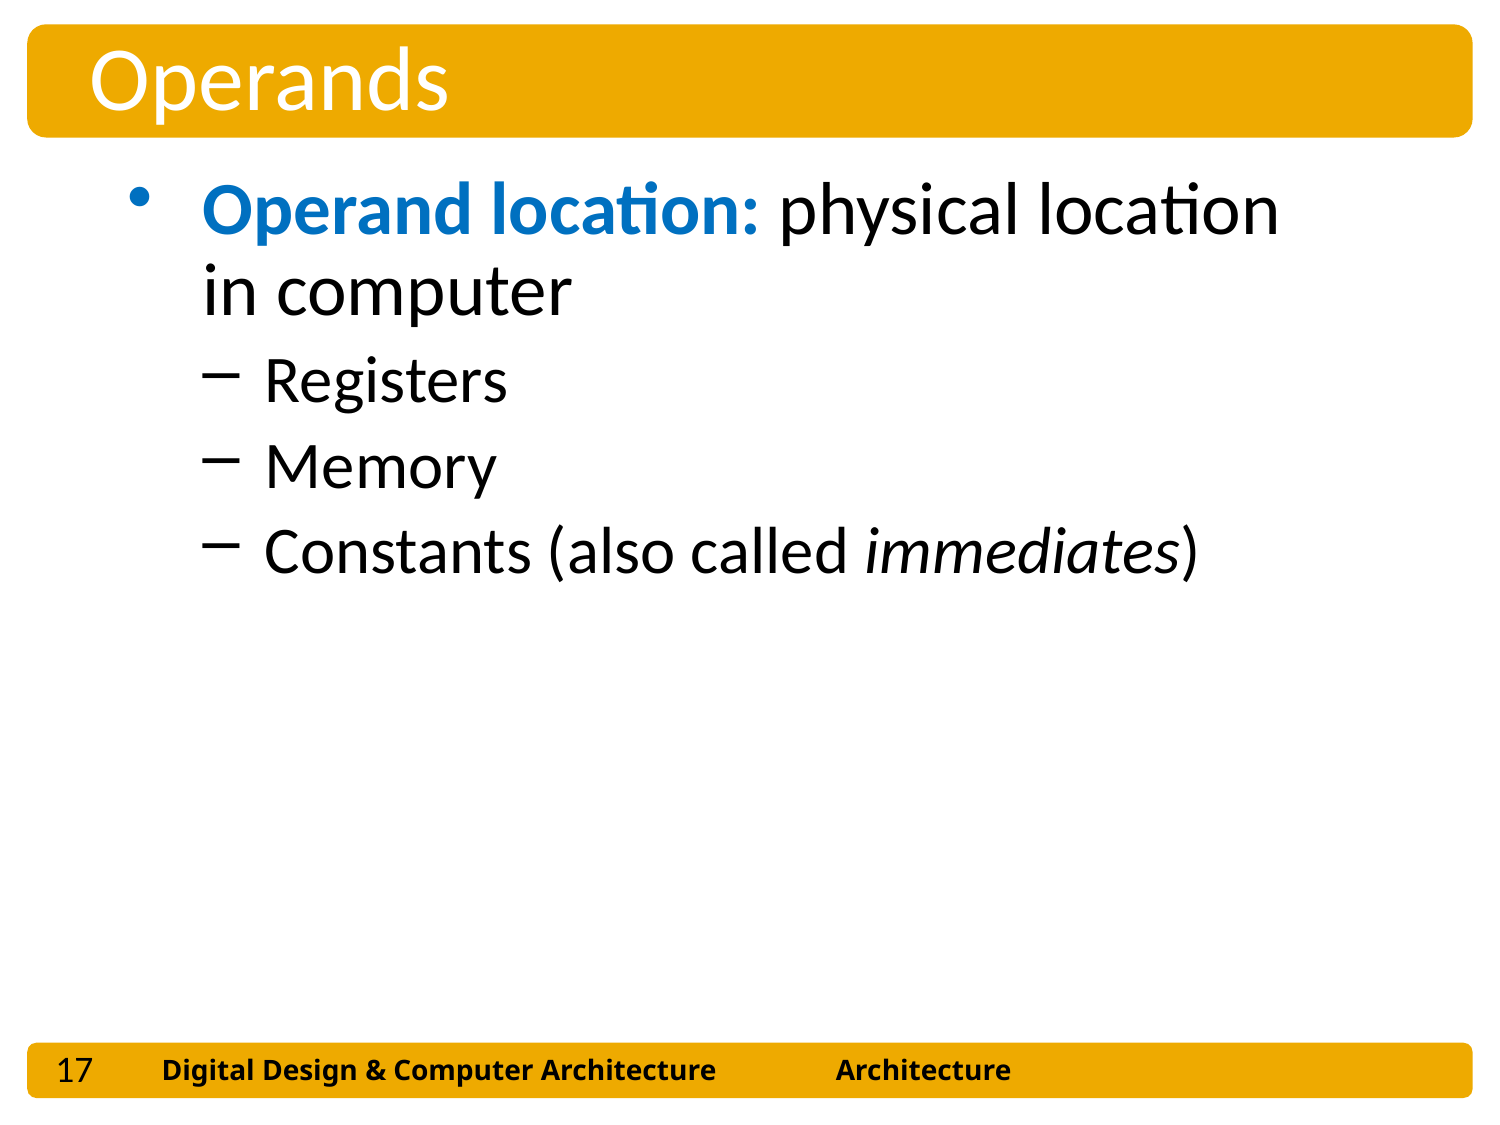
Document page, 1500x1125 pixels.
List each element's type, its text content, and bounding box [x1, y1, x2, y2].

text_box Operand location: physical location in computer Registers Memory Constants (also called immediates) [112, 162, 1350, 975]
text_box Operands [75, 11, 1375, 136]
slide_number 17 [40, 1037, 164, 1096]
